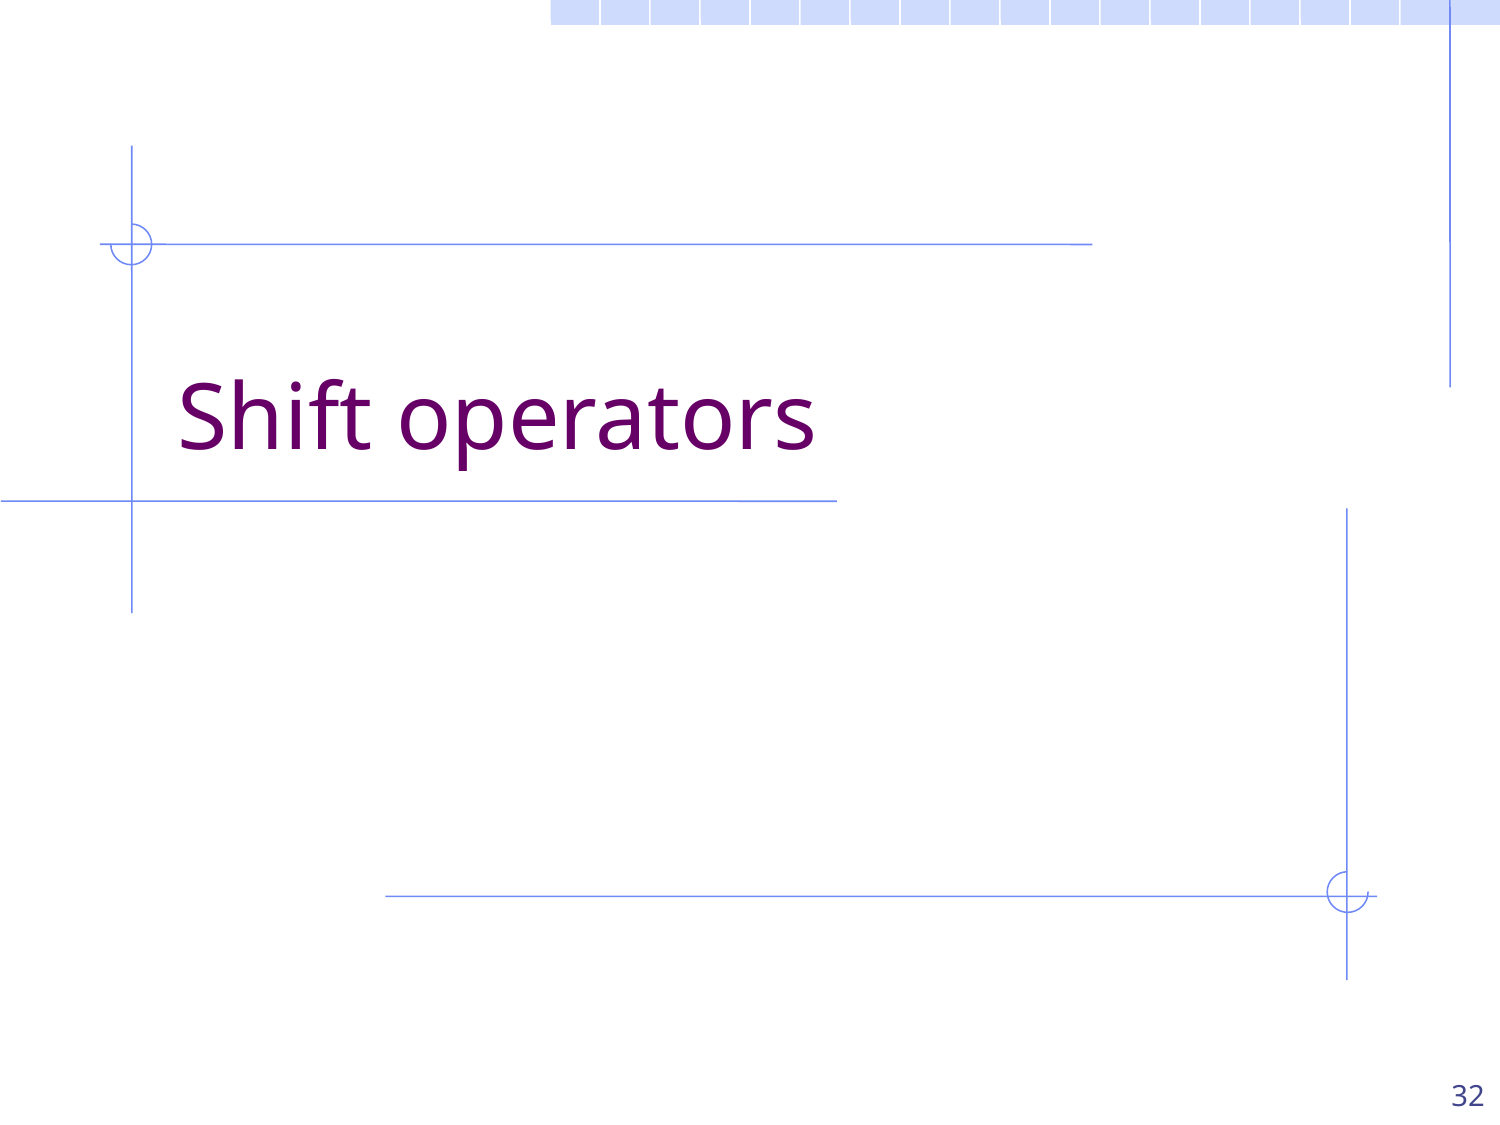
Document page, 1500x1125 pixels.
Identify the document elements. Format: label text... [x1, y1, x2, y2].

slide_number 32 [1187, 1049, 1500, 1125]
title Shift operators [162, 287, 1438, 476]
